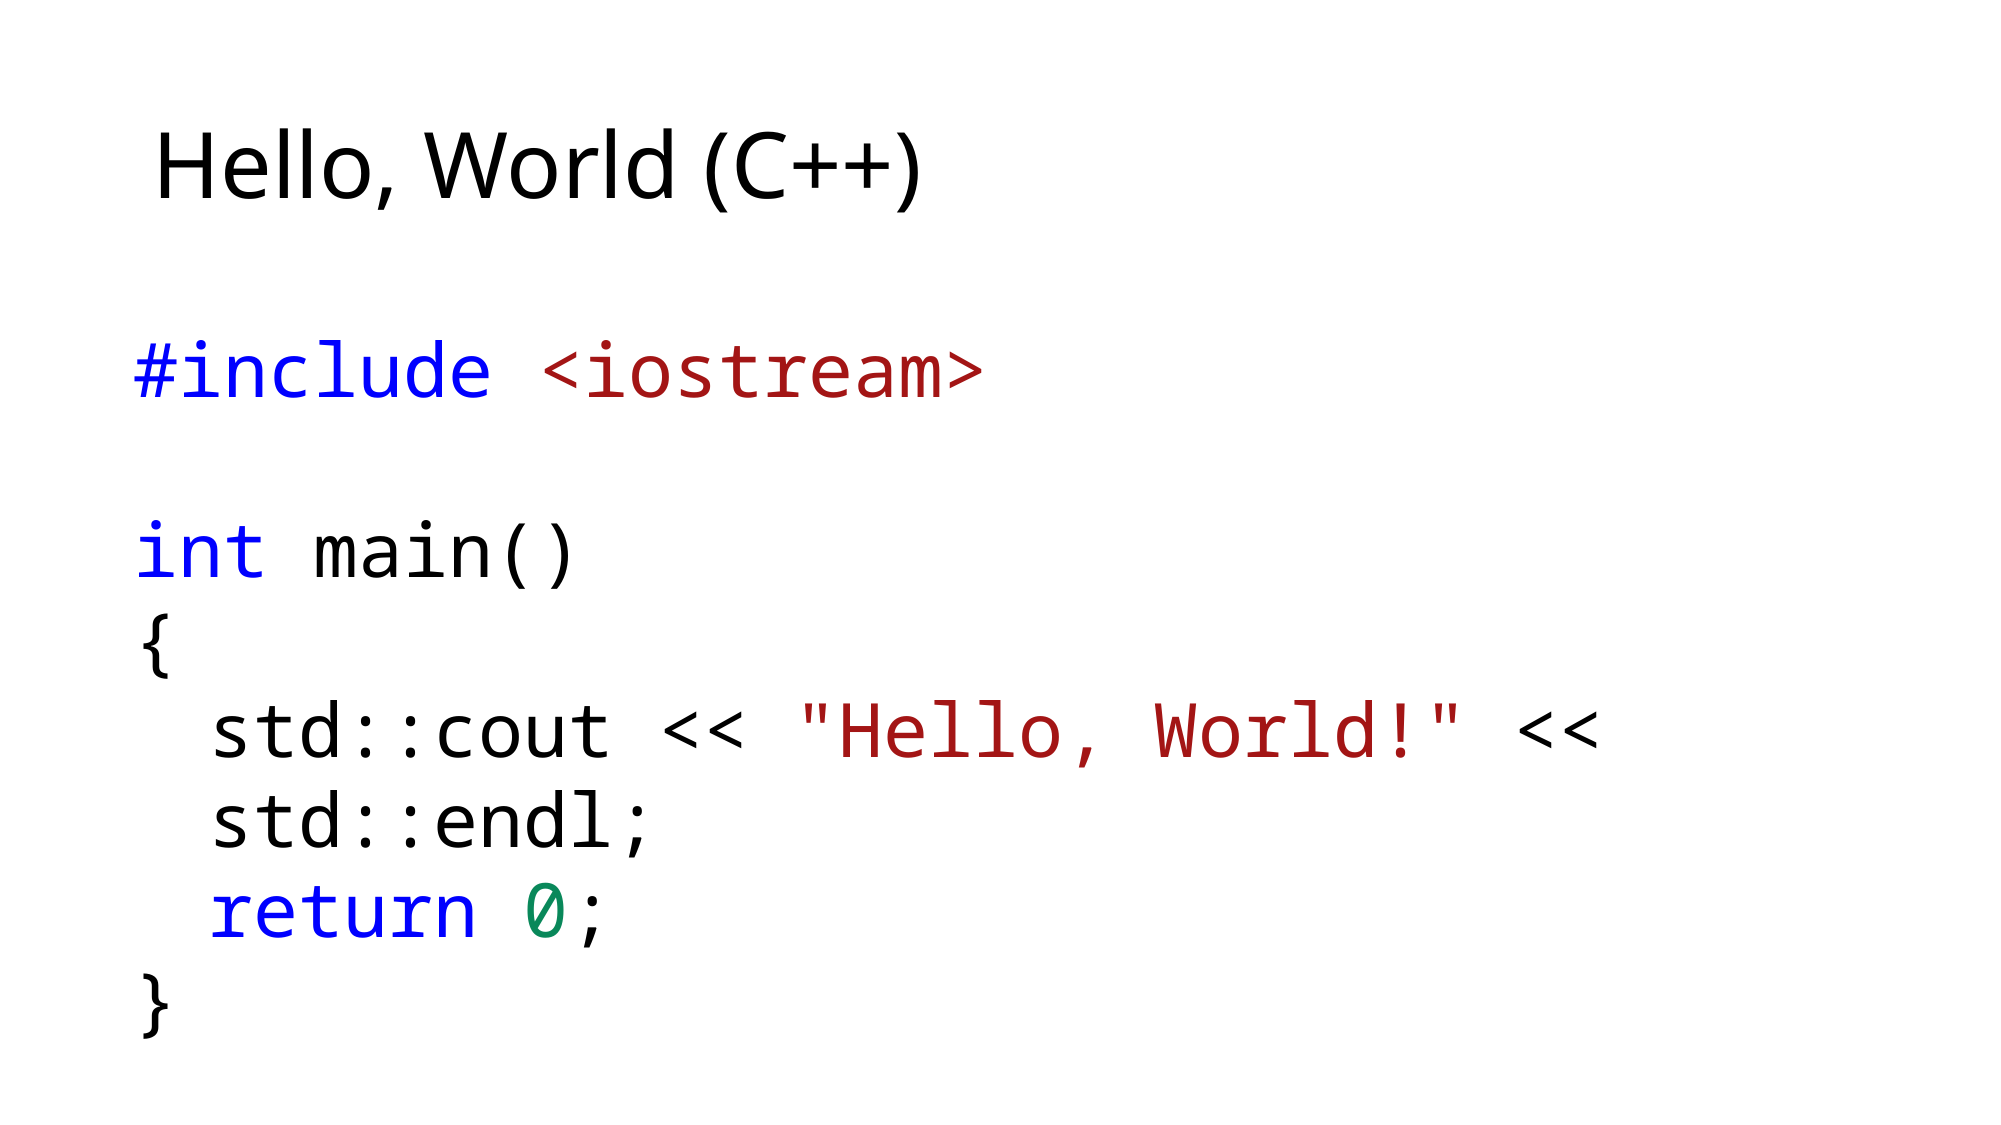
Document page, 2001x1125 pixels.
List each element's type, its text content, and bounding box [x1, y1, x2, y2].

text_box #include <iostream> int main() { std::cout << "Hello, World!" << std::endl; return 0; } [118, 314, 2000, 1050]
title Hello, World (C++) [137, 59, 1863, 278]
